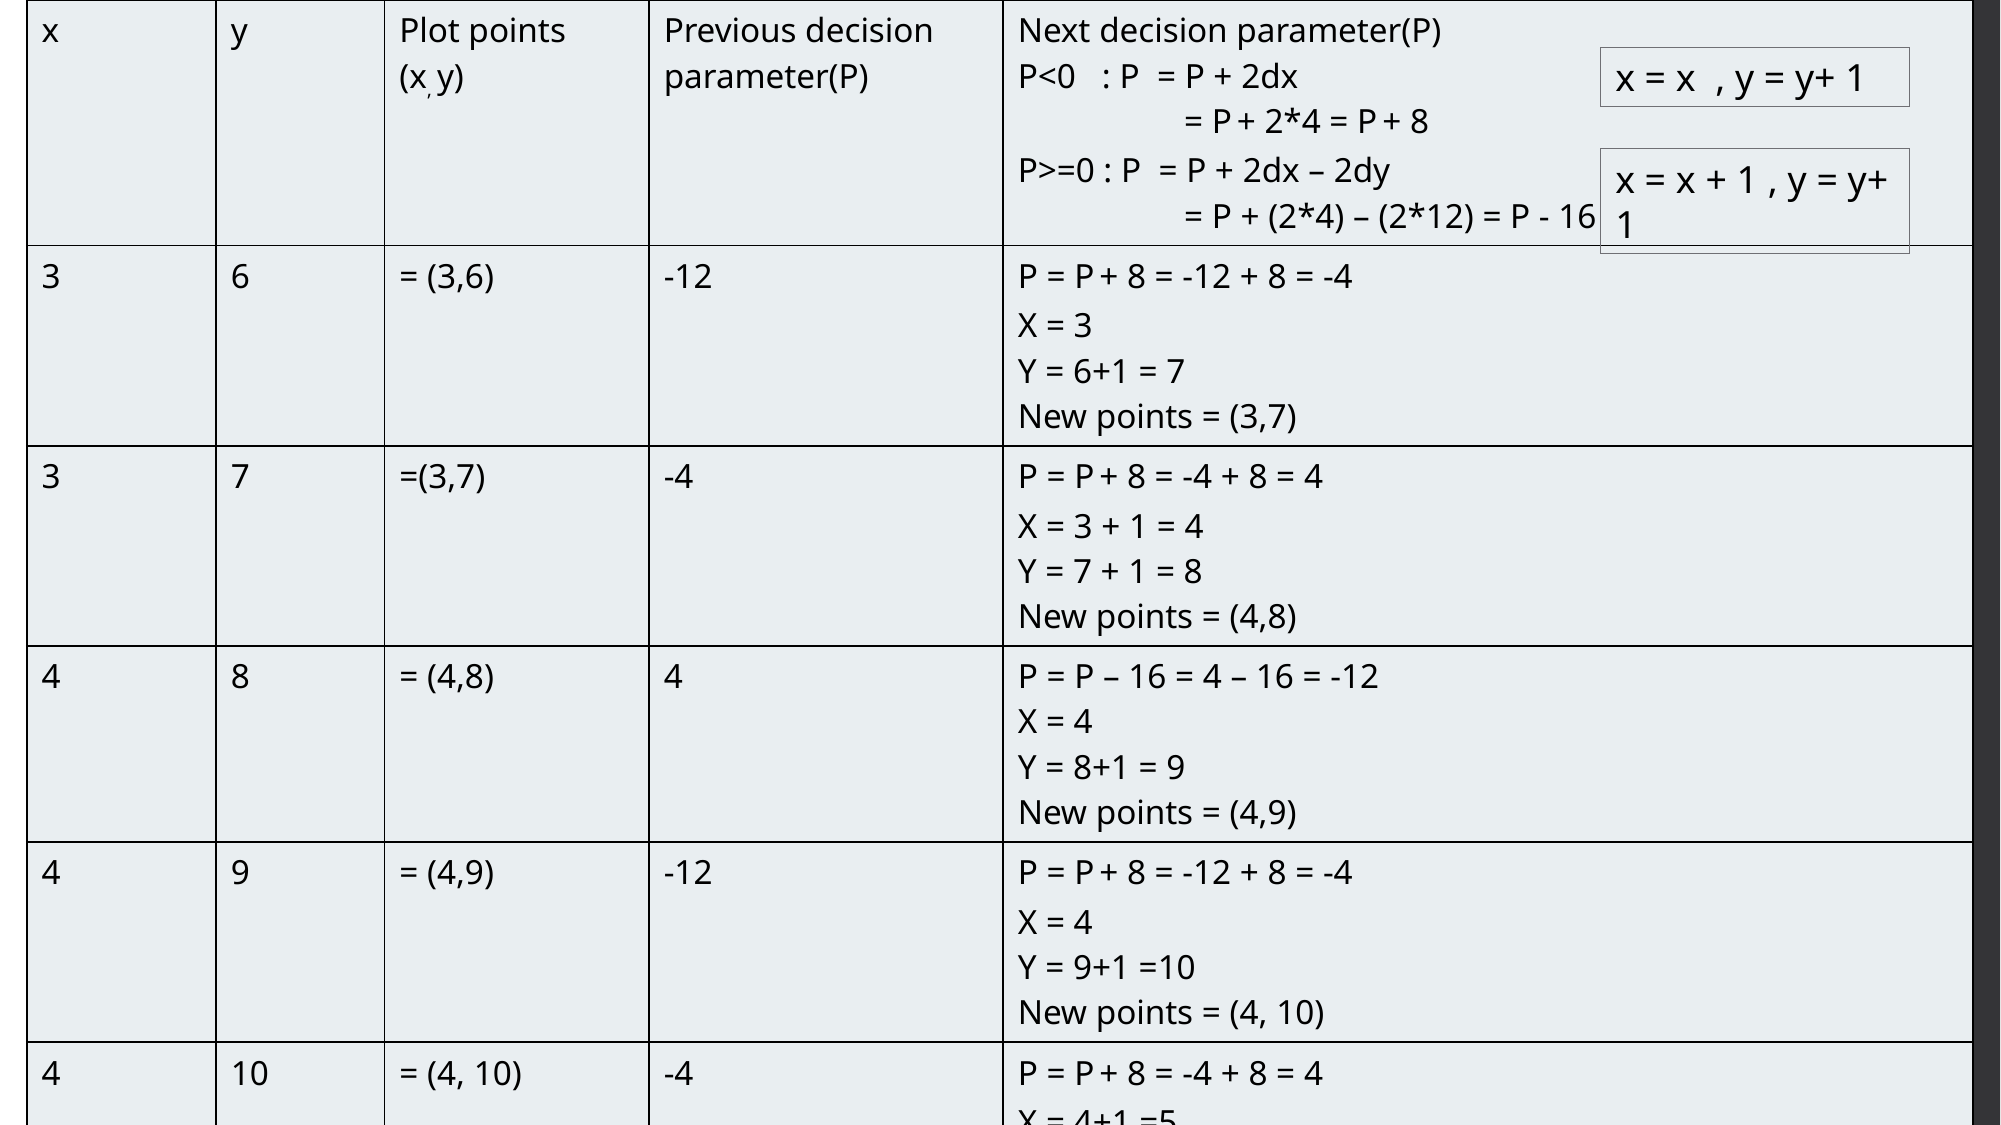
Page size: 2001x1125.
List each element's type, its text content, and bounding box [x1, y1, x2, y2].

table_header Next decision parameter(P) P<0 : P = P + 2dx = P + 2*4 = P + 8 P>=0 : P = P + 2dx – 2dy = P + (2*4) – (2*12) = P - 16 [1004, 1, 1972, 245]
text_box x = x , y = y+ 1 [1600, 47, 1910, 107]
table_cell 4 [28, 843, 215, 1041]
table_cell -12 [650, 843, 1002, 1041]
table_cell 4 [28, 647, 215, 841]
table_header y [217, 1, 384, 245]
table_header Previous decision parameter(P) [650, 1, 1002, 245]
table_cell P = P + 8 = -4 + 8 = 4 X = 3 + 1 = 4 Y = 7 + 1 = 8 New points = (4,8) [1004, 447, 1972, 645]
text_box x = x + 1 , y = y+ 1 [1600, 148, 1910, 254]
table_cell 10 [217, 1043, 384, 1125]
table_cell =(3,7) [385, 447, 648, 645]
table_cell = (4,9) [385, 843, 648, 1041]
table_cell 4 [650, 647, 1002, 841]
table_cell P = P + 8 = -12 + 8 = -4 X = 4 Y = 9+1 =10 New points = (4, 10) [1004, 843, 1972, 1041]
table_cell 3 [28, 246, 215, 445]
table_header Plot points (x, y) [385, 1, 648, 245]
table_cell -4 [650, 447, 1002, 645]
table_cell = (4,8) [385, 647, 648, 841]
table_cell -4 [650, 1043, 1002, 1125]
table_cell 9 [217, 843, 384, 1041]
table_cell = (4, 10) [385, 1043, 648, 1125]
table_cell 7 [217, 447, 384, 645]
table_cell 3 [28, 447, 215, 645]
table_cell P = P + 8 = -12 + 8 = -4 X = 3 Y = 6+1 = 7 New points = (3,7) [1004, 246, 1972, 445]
table_cell -12 [650, 246, 1002, 445]
table_cell P = P – 16 = 4 – 16 = -12 X = 4 Y = 8+1 = 9 New points = (4,9) [1004, 647, 1972, 841]
table_cell P = P + 8 = -4 + 8 = 4 X = 4+1 =5 Y = 10 +1 =11 New points = (5, 11) [1004, 1043, 1972, 1125]
table_header x [28, 1, 215, 245]
table_cell 8 [217, 647, 384, 841]
table_cell 4 [28, 1043, 215, 1125]
table_cell 6 [217, 246, 384, 445]
table_cell = (3,6) [385, 246, 648, 445]
